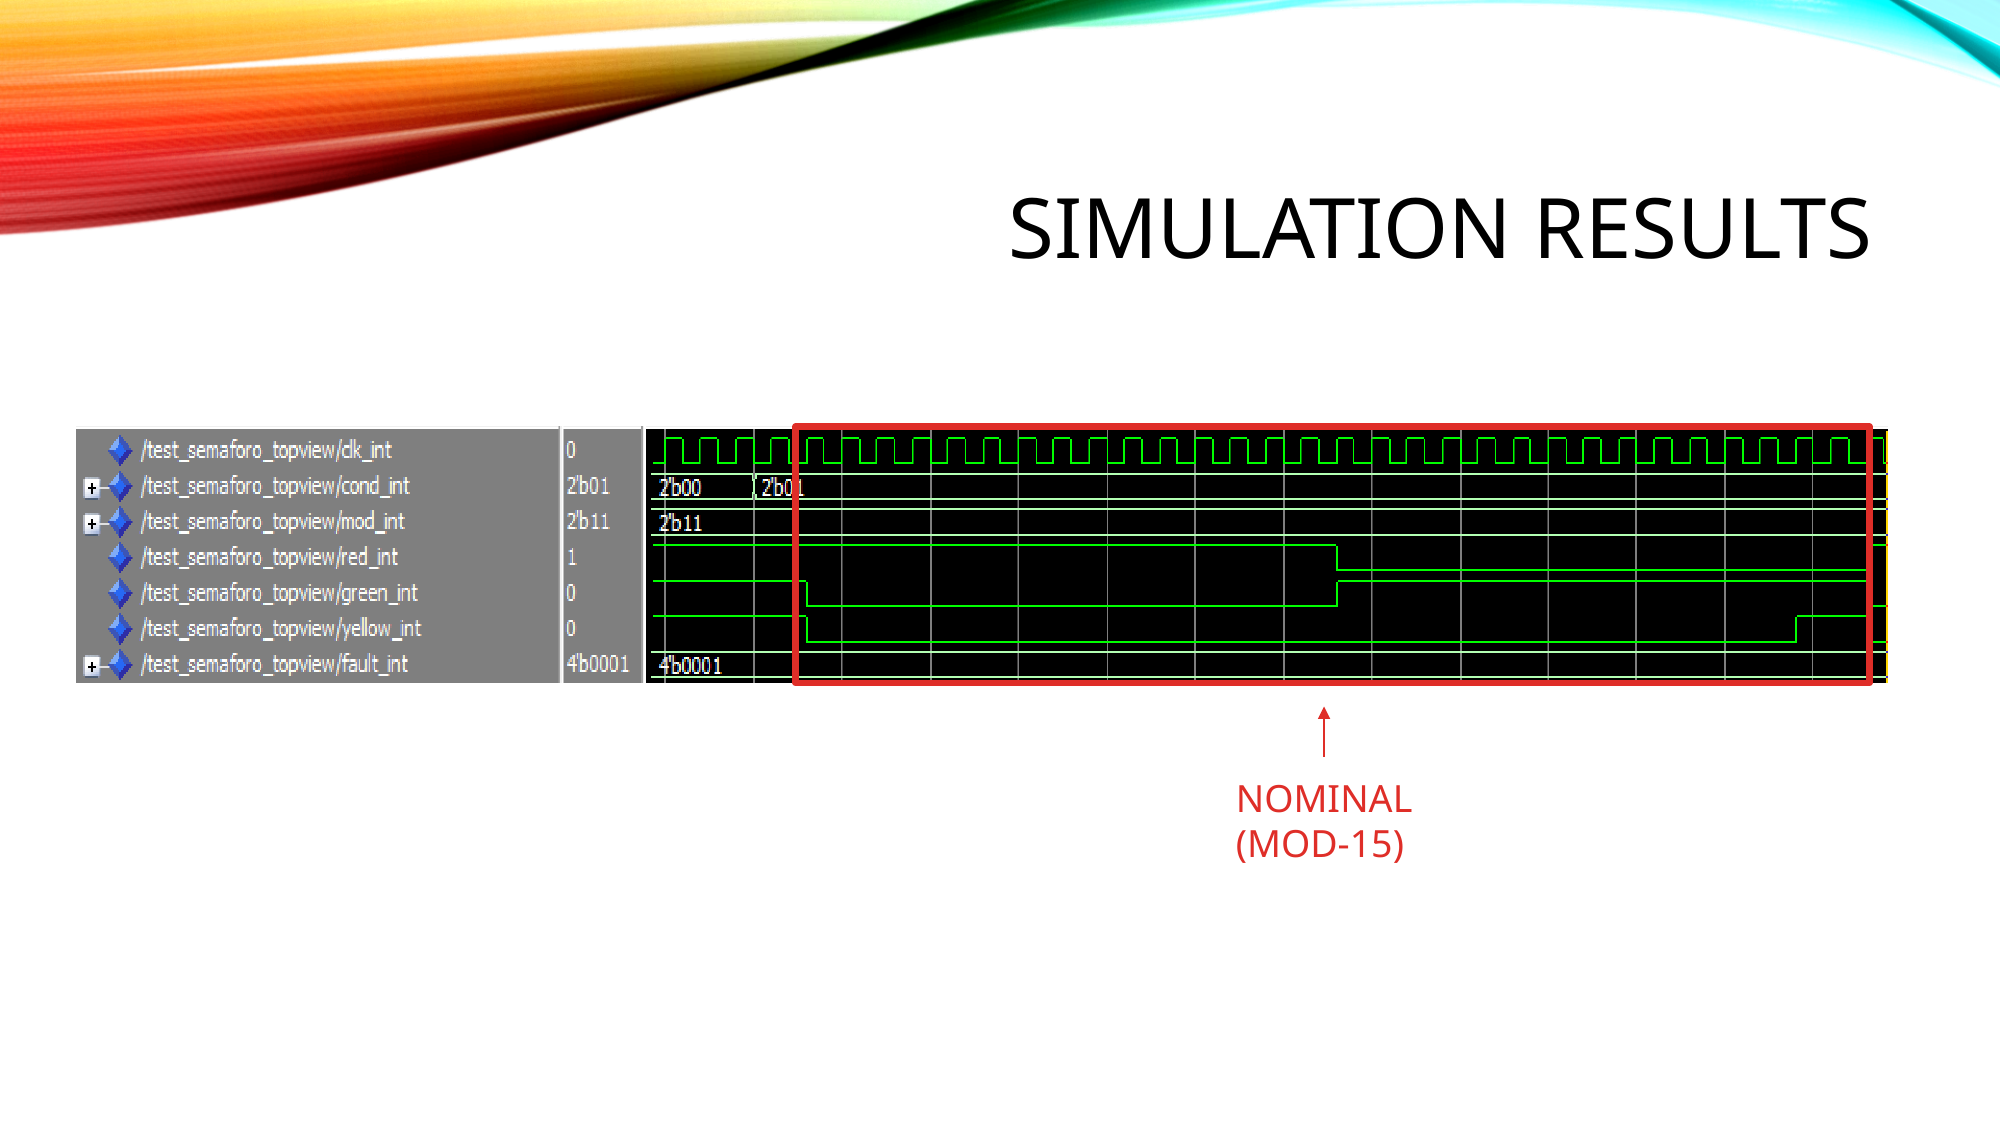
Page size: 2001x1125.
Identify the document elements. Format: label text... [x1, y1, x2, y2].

title SIMULATION RESULTS [474, 125, 1888, 338]
picture [0, 0, 2000, 237]
text_box NOMINAL (MOD-15) [1221, 767, 1797, 873]
picture [75, 426, 1888, 684]
